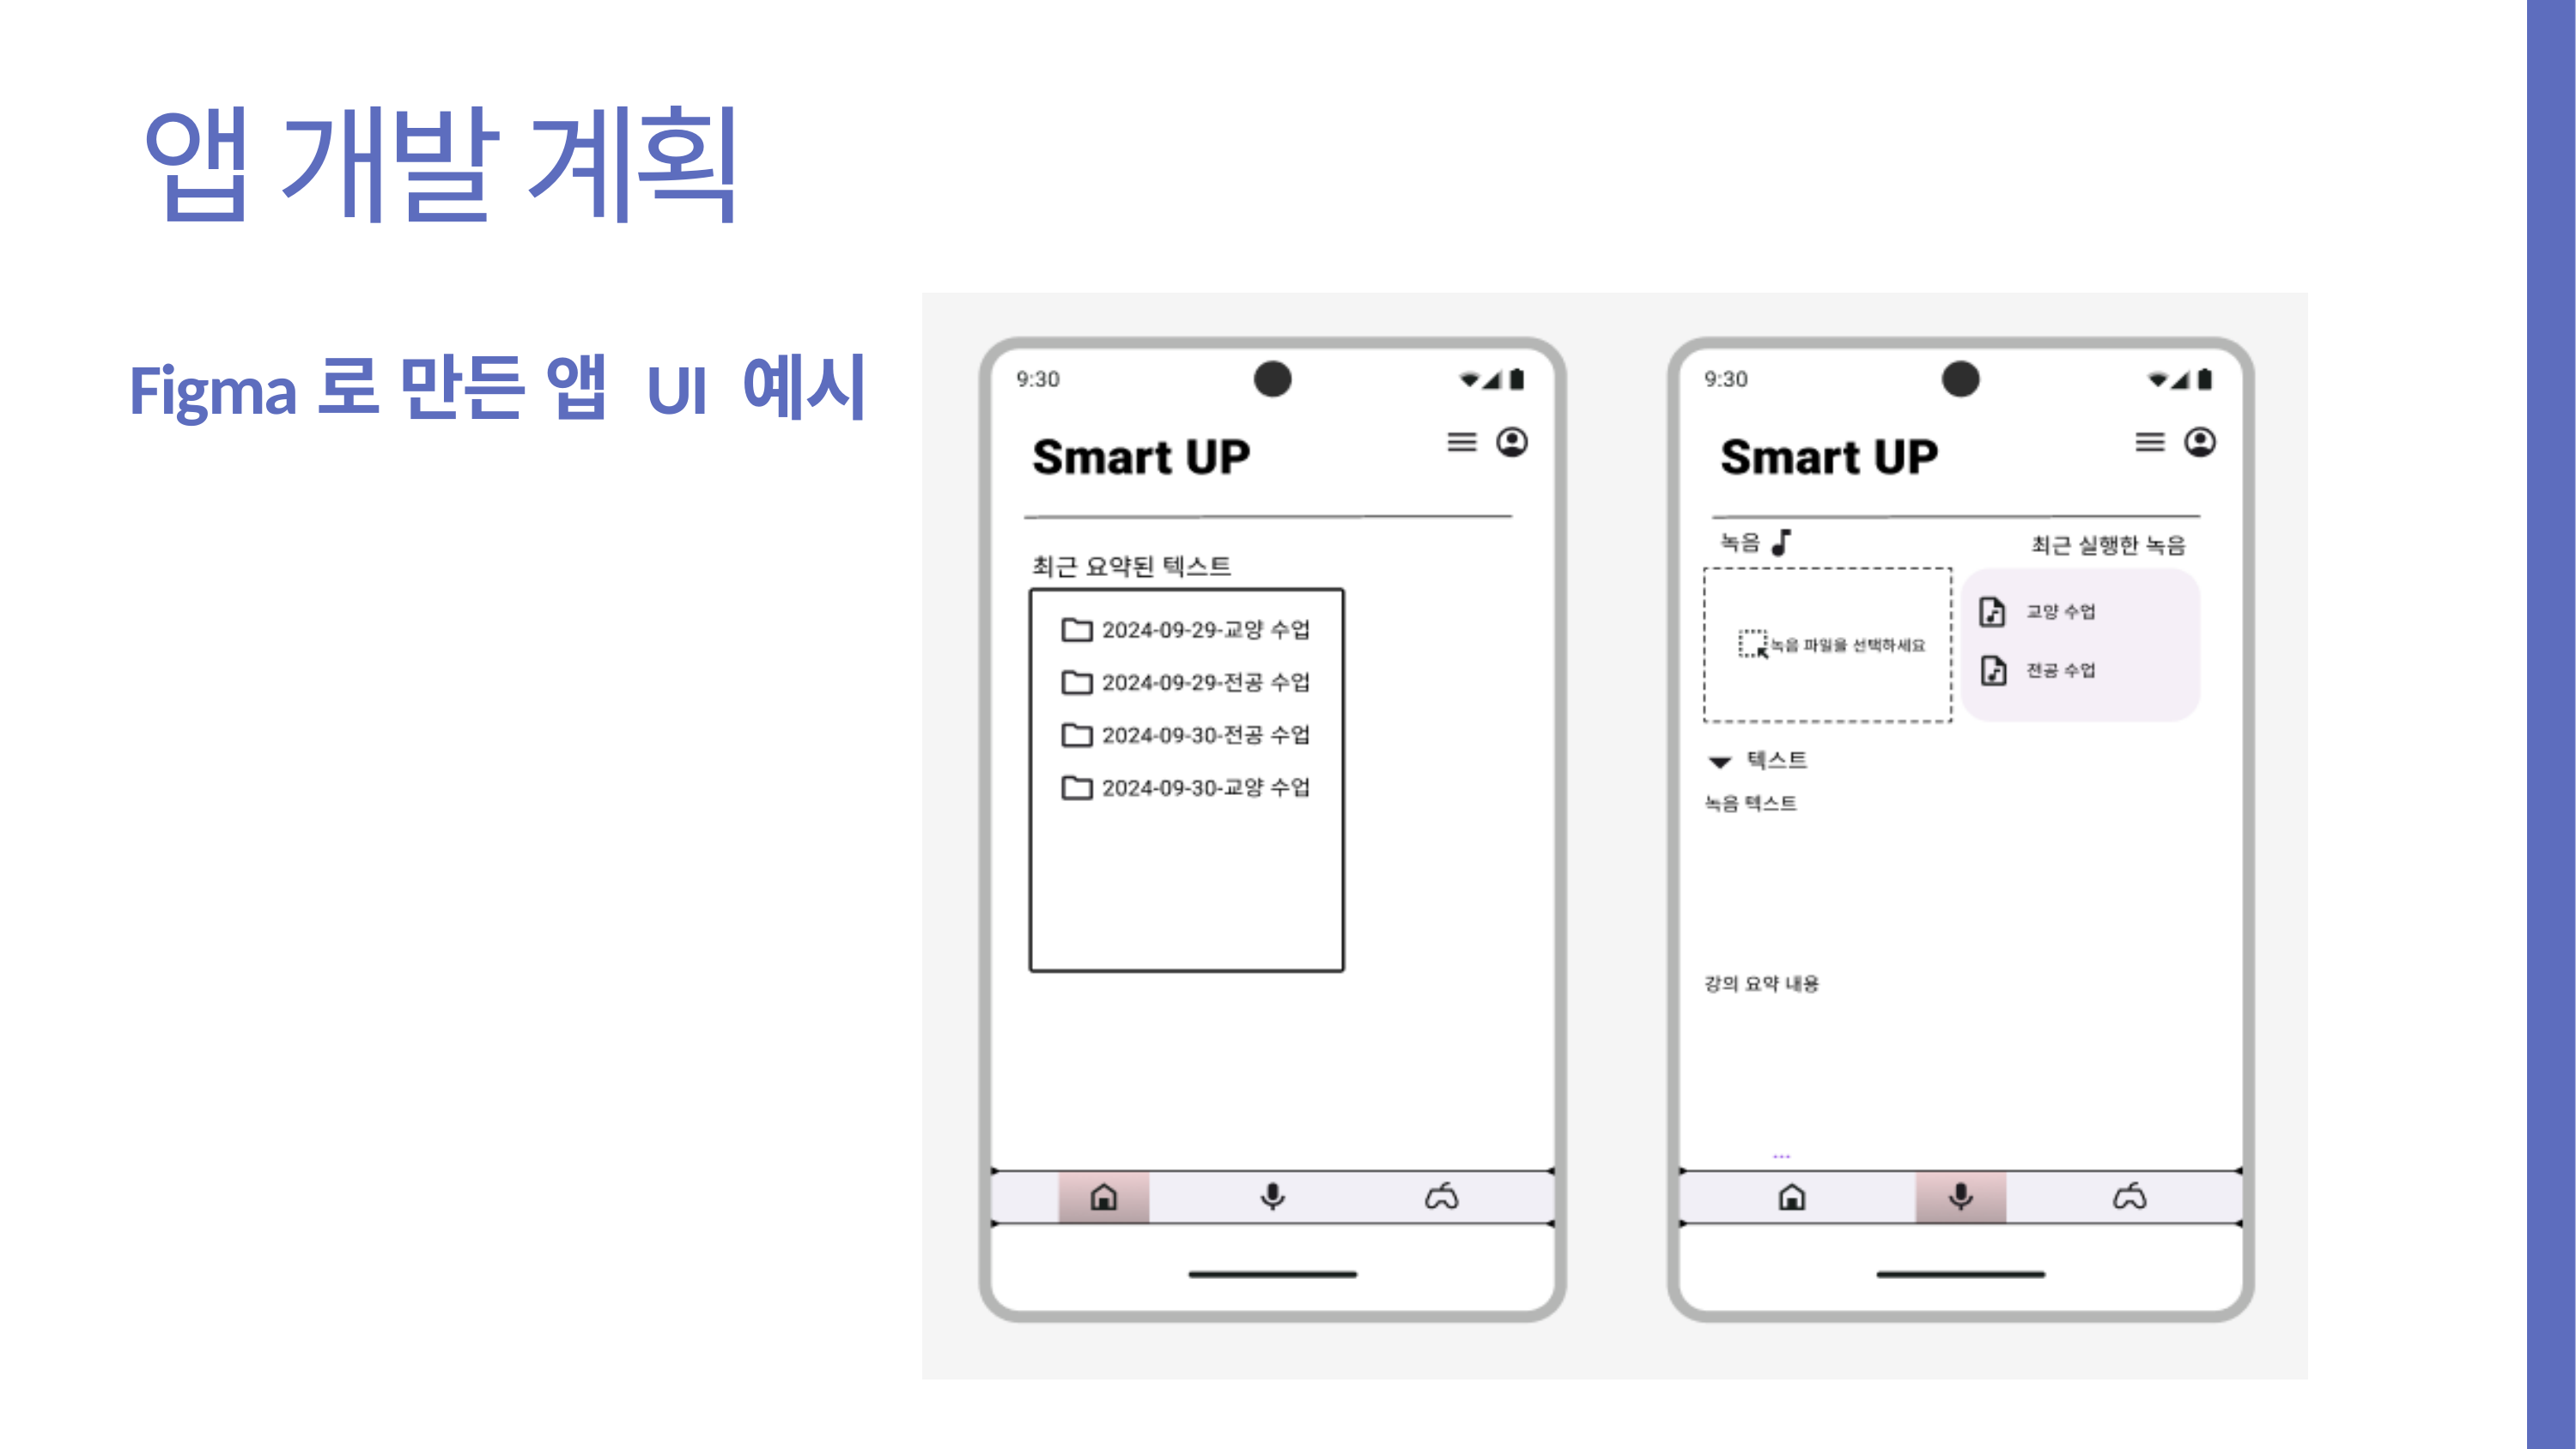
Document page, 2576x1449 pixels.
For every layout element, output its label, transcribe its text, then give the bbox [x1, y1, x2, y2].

picture [2527, 0, 2576, 1449]
picture [922, 293, 2308, 1379]
text_box Figma로 만든 앱 UI 예시 [129, 327, 917, 427]
text_box 앱 개발 계획 [139, 91, 1745, 317]
